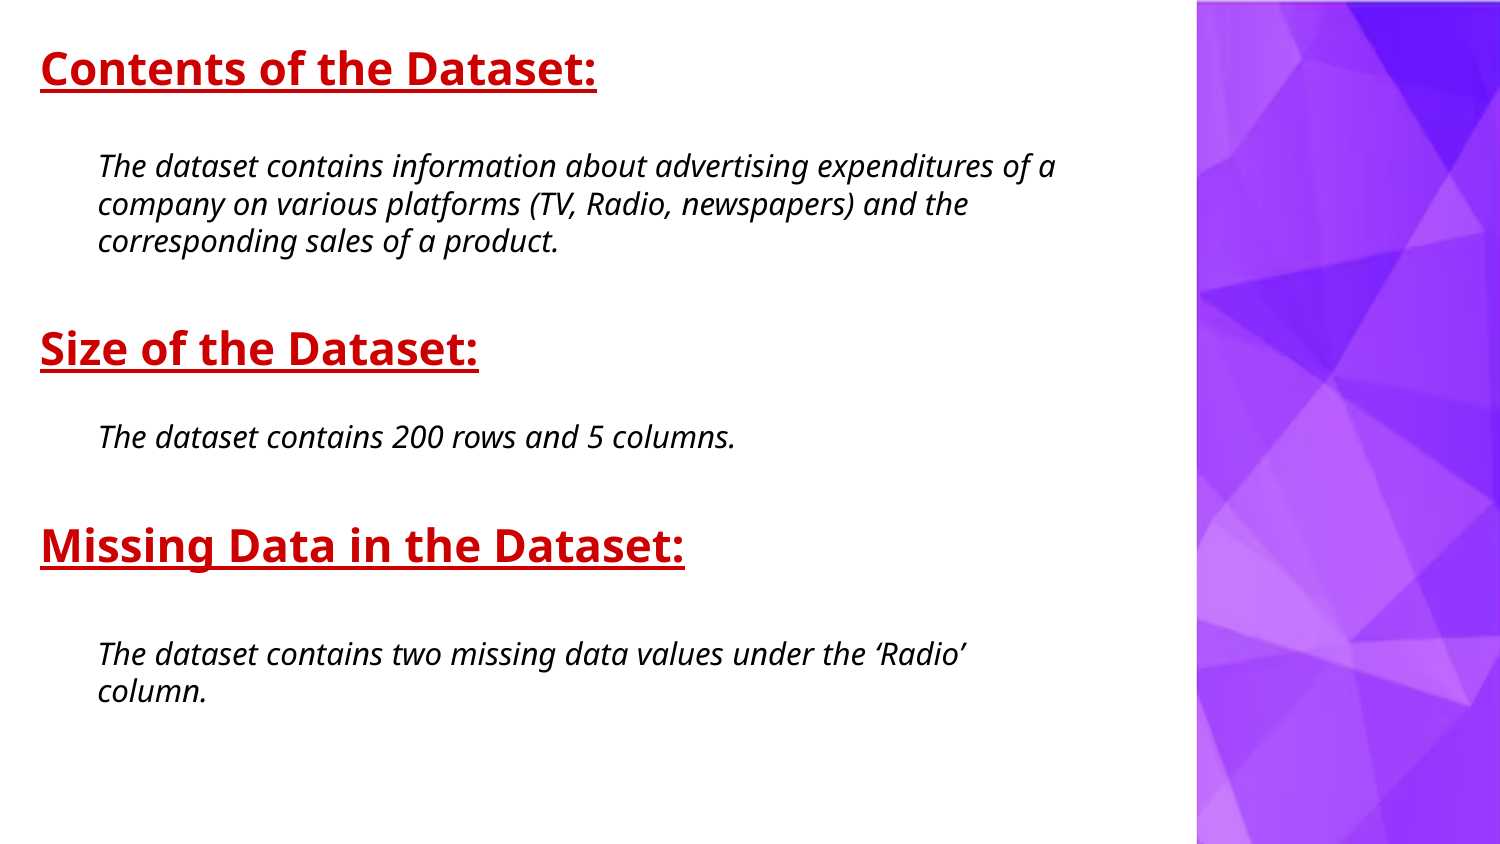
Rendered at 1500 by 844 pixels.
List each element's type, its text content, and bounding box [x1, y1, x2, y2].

text_box The dataset contains 200 rows and 5 columns. [82, 402, 1113, 470]
text_box The dataset contains two missing data values under the ‘Radio’ column. [82, 619, 1092, 725]
text_box Contents of the Dataset: [24, 24, 1064, 110]
text_box Missing Data in the Dataset: [24, 501, 719, 587]
text_box The dataset contains information about advertising expenditures of a company on various platforms (TV, Radio, newspapers) and the corresponding sales of a product. [82, 131, 1153, 274]
picture [1196, 0, 1500, 844]
text_box Size of the Dataset: [24, 304, 643, 390]
